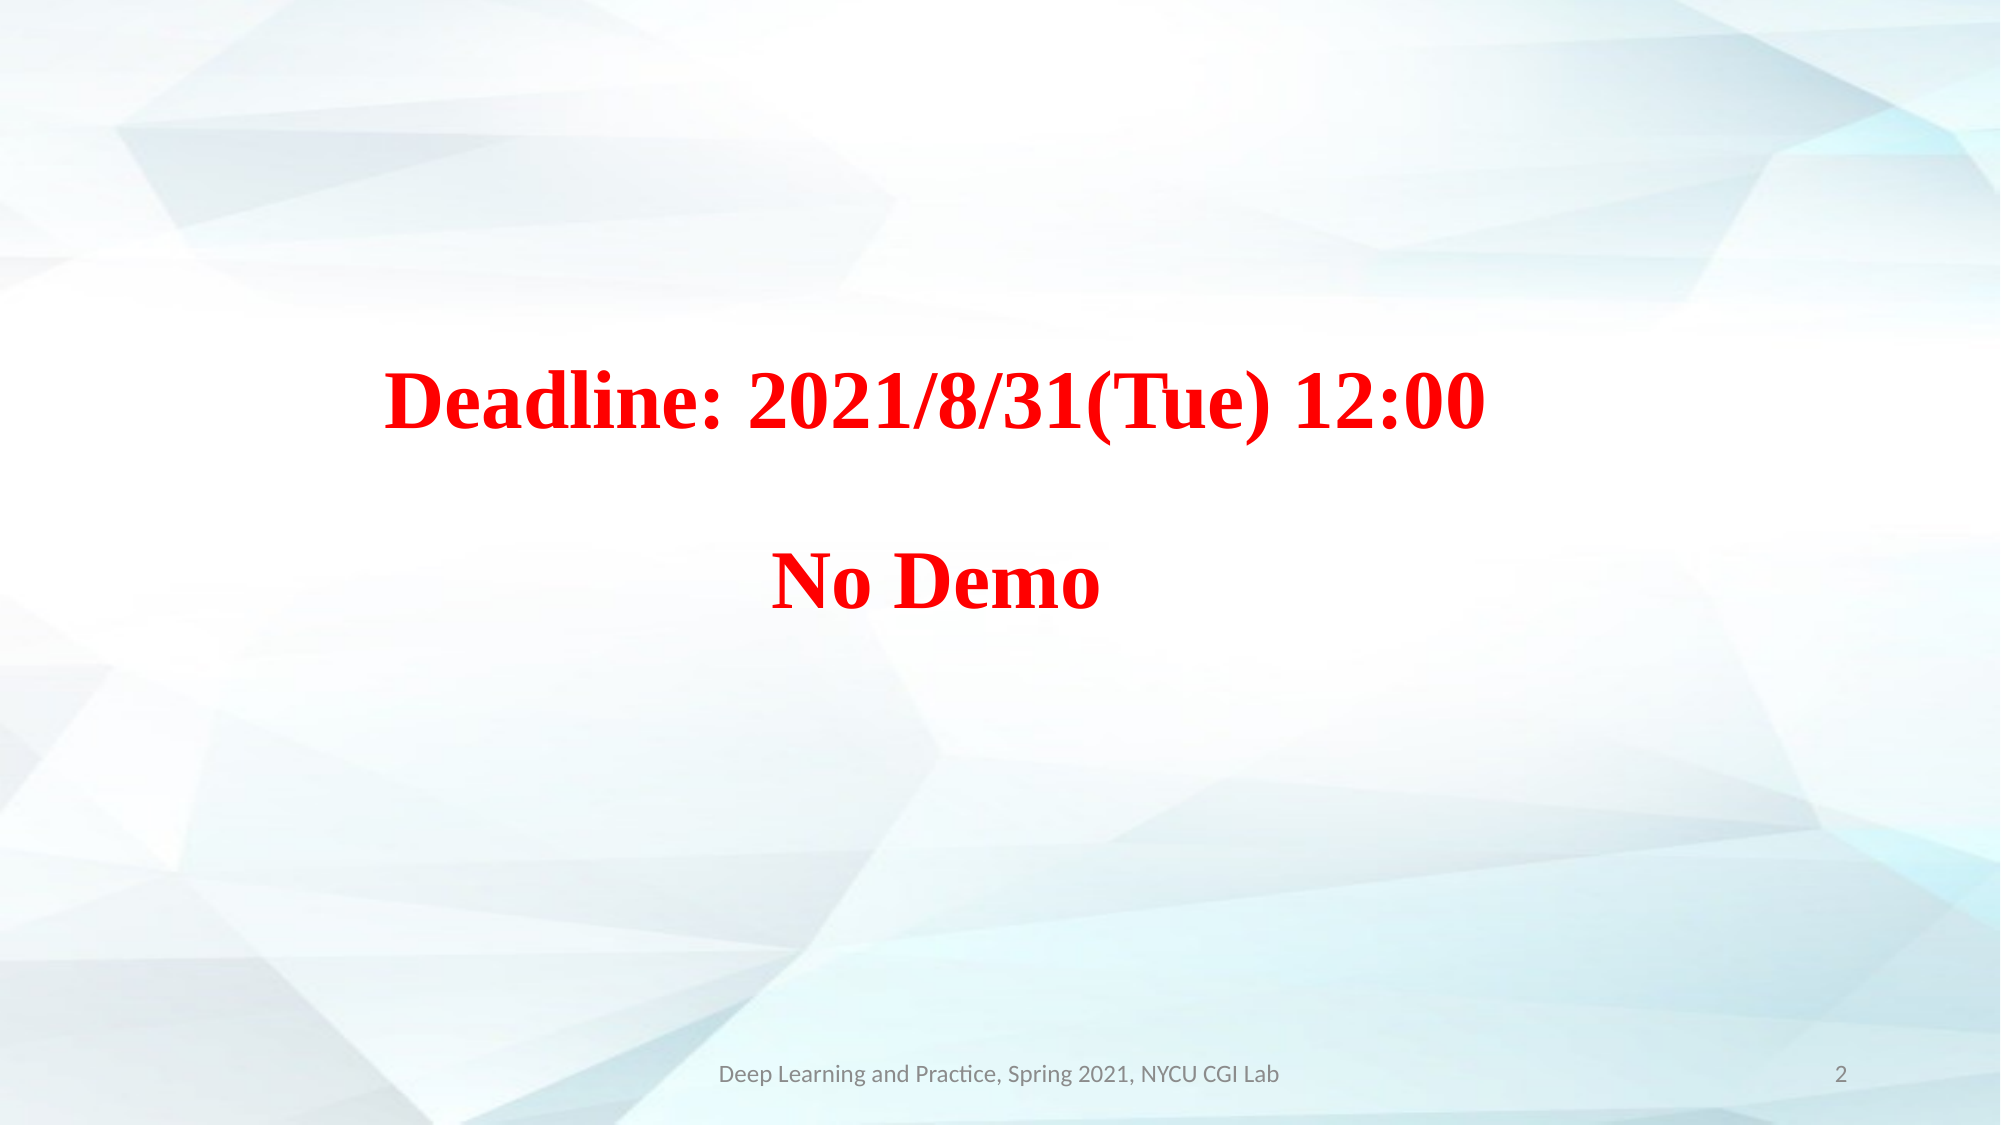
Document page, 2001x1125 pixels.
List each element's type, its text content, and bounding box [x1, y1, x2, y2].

title Deadline: 2021/8/31(Tue) 12:00 No Demo [95, 431, 1778, 824]
picture [0, 0, 2001, 1125]
footer Deep Learning and Practice, Spring 2021, NYCU CGI Lab [662, 1042, 1338, 1103]
slide_number 2 [1412, 1042, 1863, 1103]
